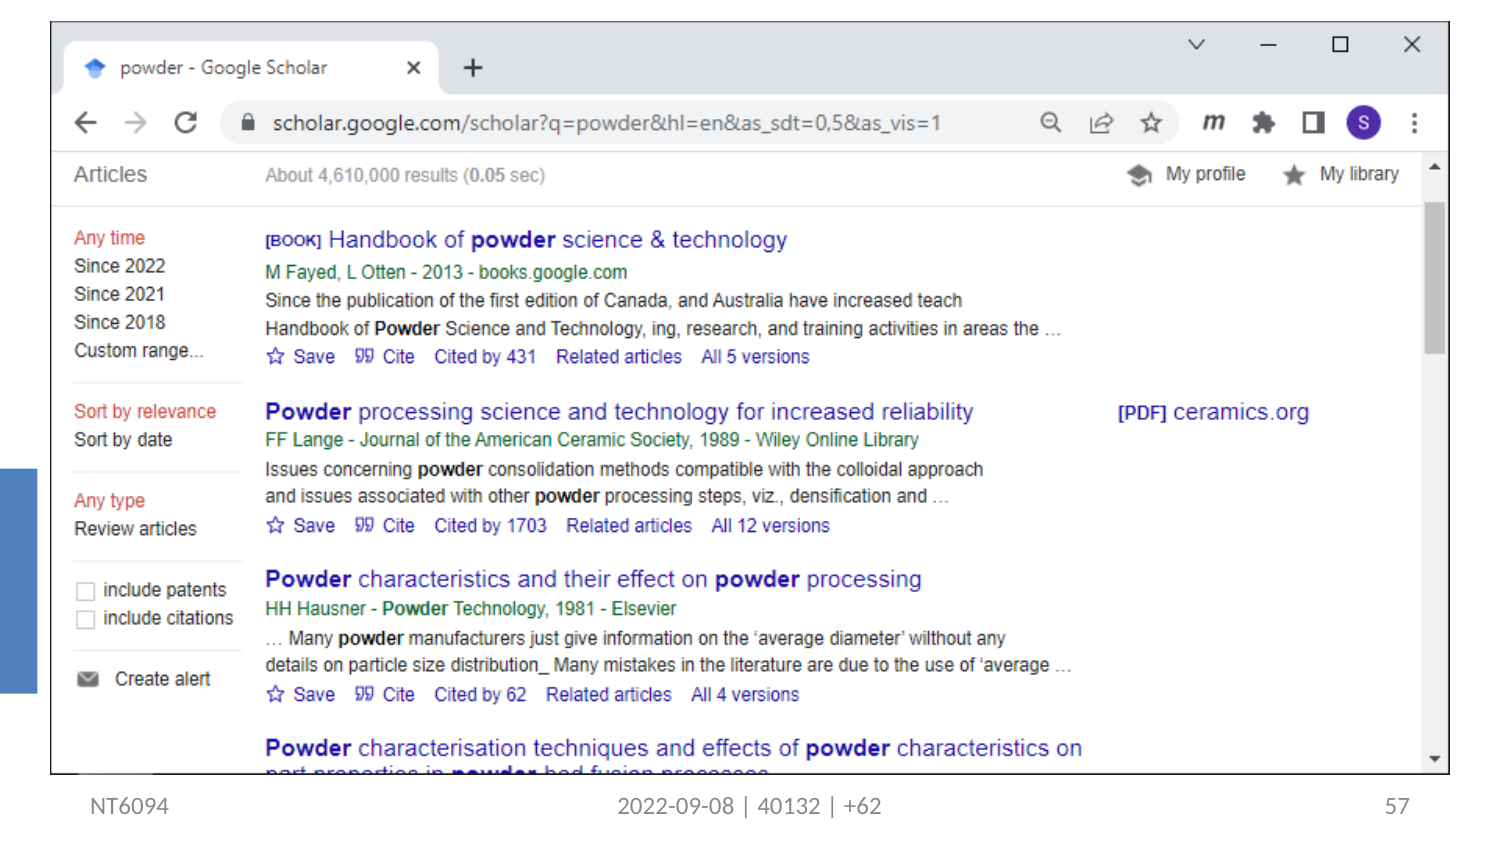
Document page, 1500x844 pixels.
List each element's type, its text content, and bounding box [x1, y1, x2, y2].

slide_number NT6094 [75, 785, 463, 827]
picture [49, 21, 1451, 776]
slide_number 57 [1074, 785, 1425, 827]
footer 2022-09-08 | 40132 | +62 [512, 785, 988, 827]
